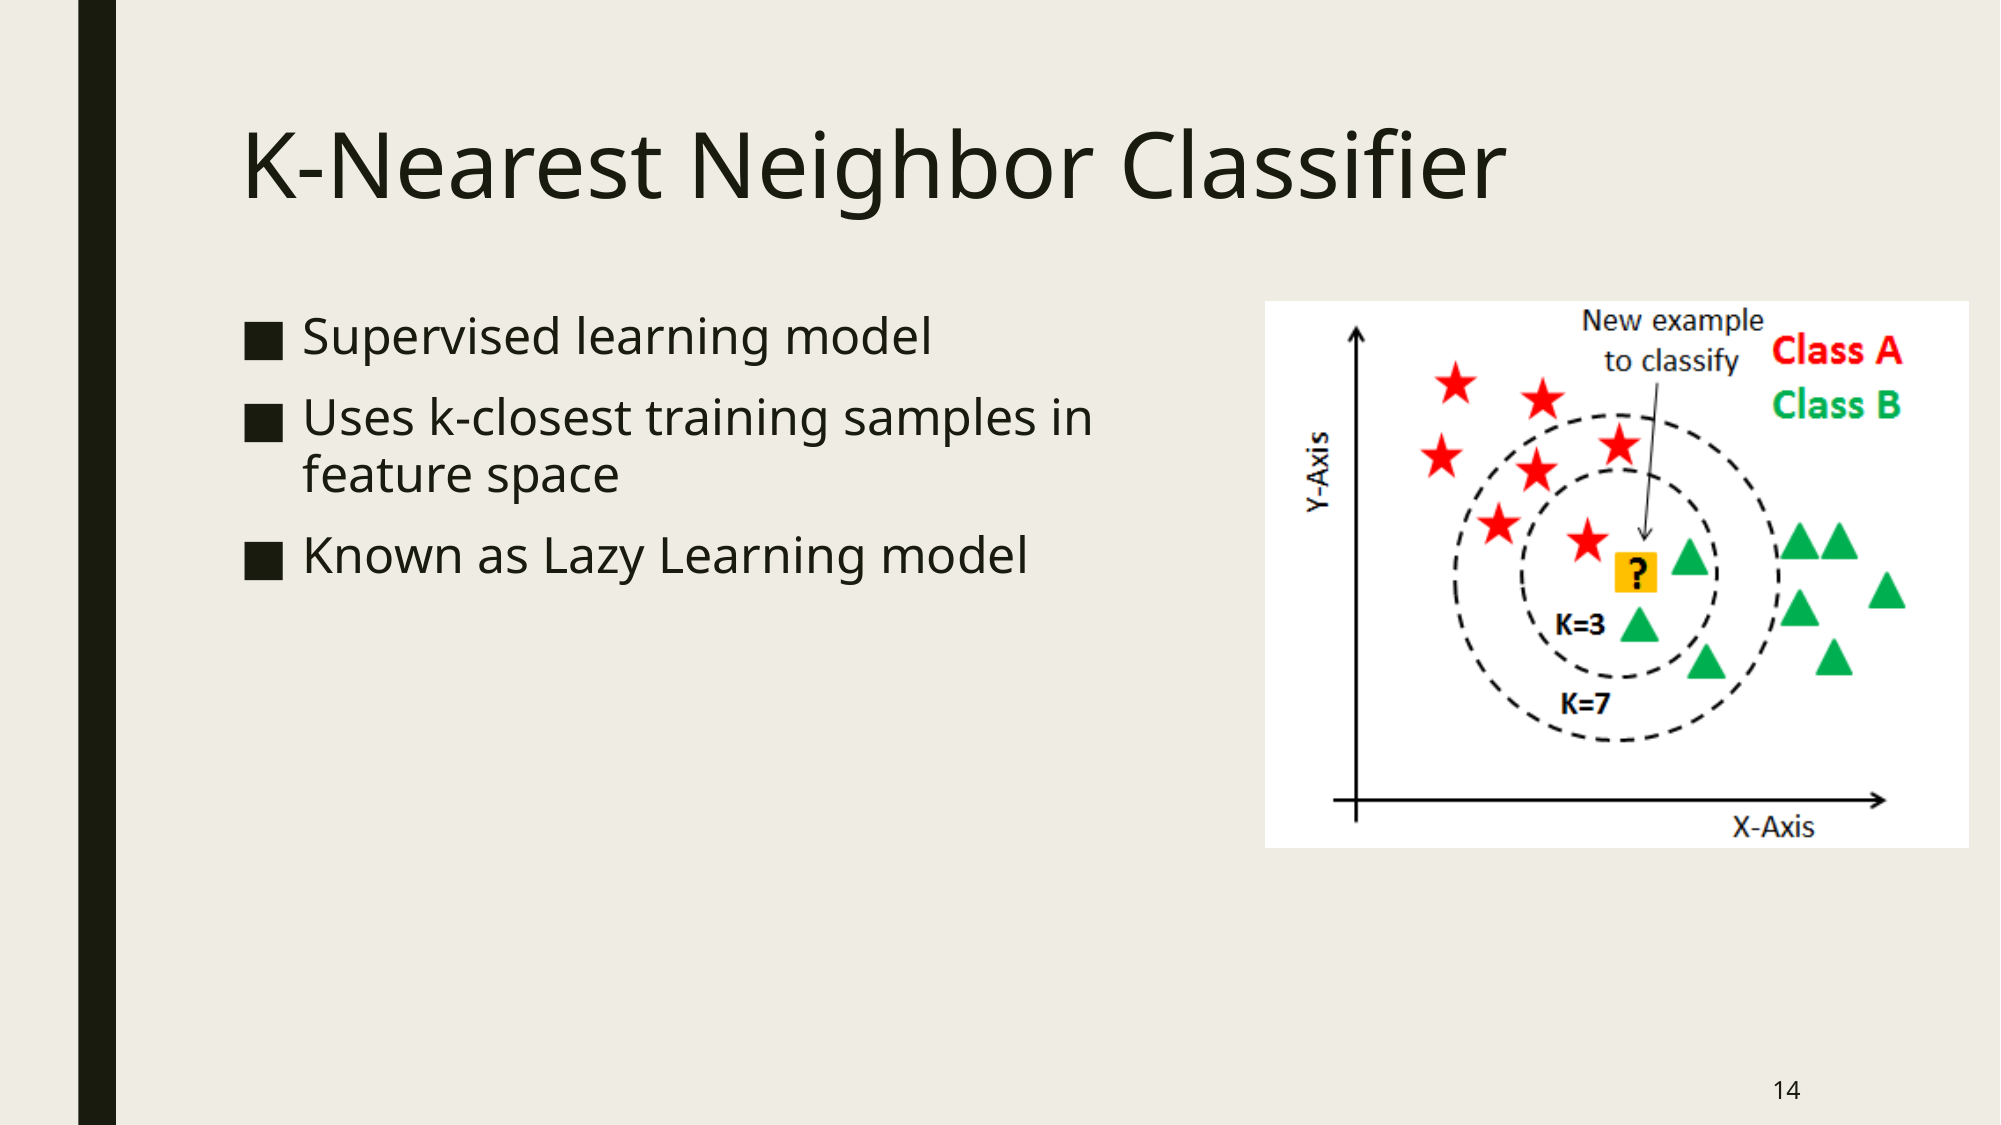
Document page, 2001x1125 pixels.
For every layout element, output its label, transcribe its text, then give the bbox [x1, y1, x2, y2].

slide_number 14 [1553, 1058, 1816, 1125]
picture [1265, 301, 1969, 848]
title K-Nearest Neighbor Classifier [225, 112, 1800, 265]
list Supervised learning model Uses k-closest training samples in feature space Known as Lazy Learning model [225, 301, 1249, 1040]
